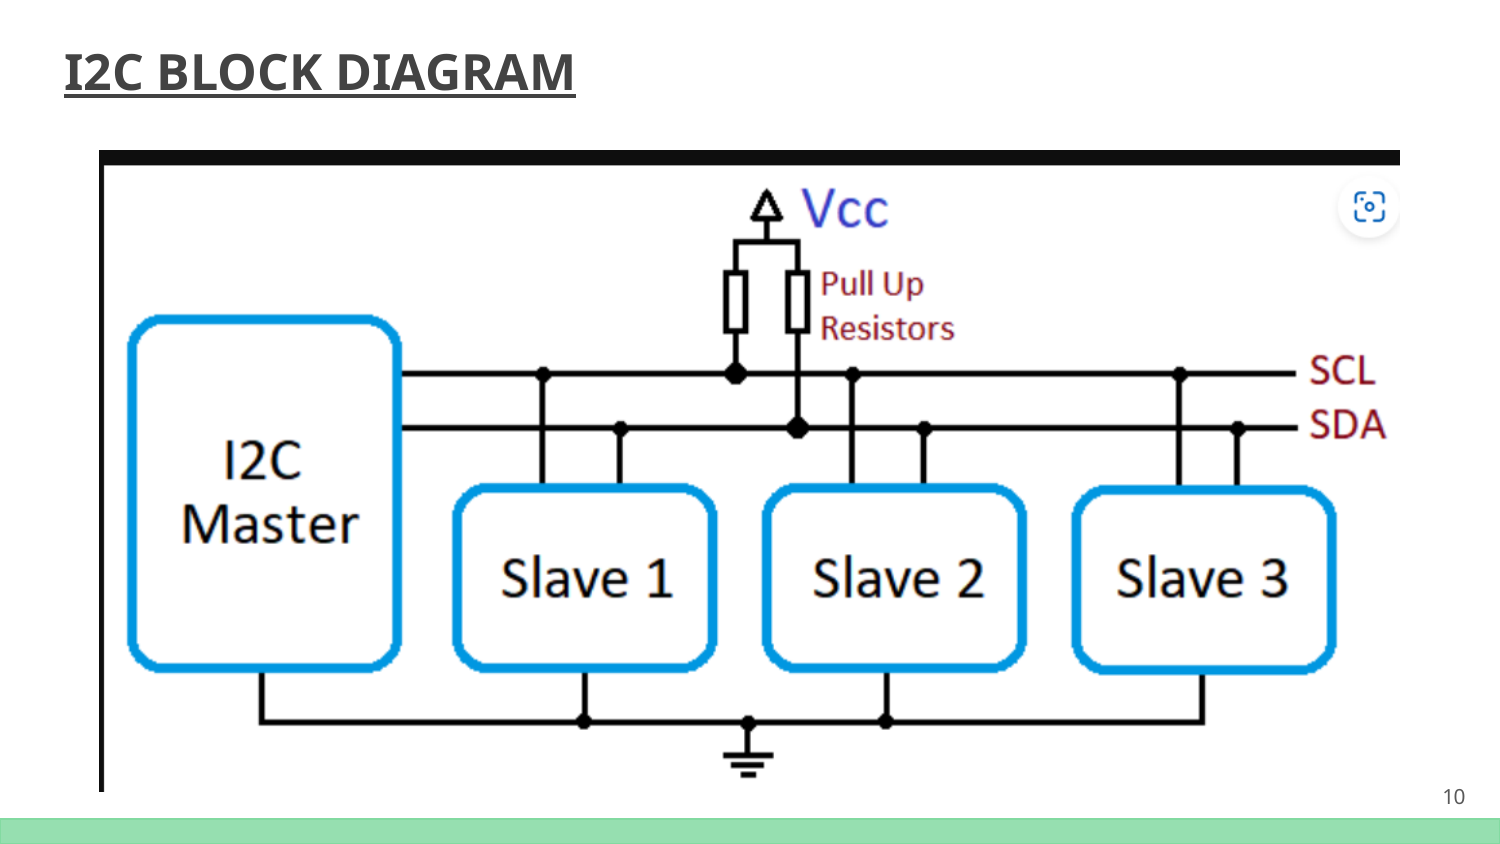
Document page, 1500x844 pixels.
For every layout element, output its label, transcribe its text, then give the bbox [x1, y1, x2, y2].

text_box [0, 817, 1500, 844]
picture [99, 150, 1401, 792]
title I2C BLOCK DIAGRAM [62, 8, 1343, 152]
slide_number 10 [1440, 783, 1475, 816]
